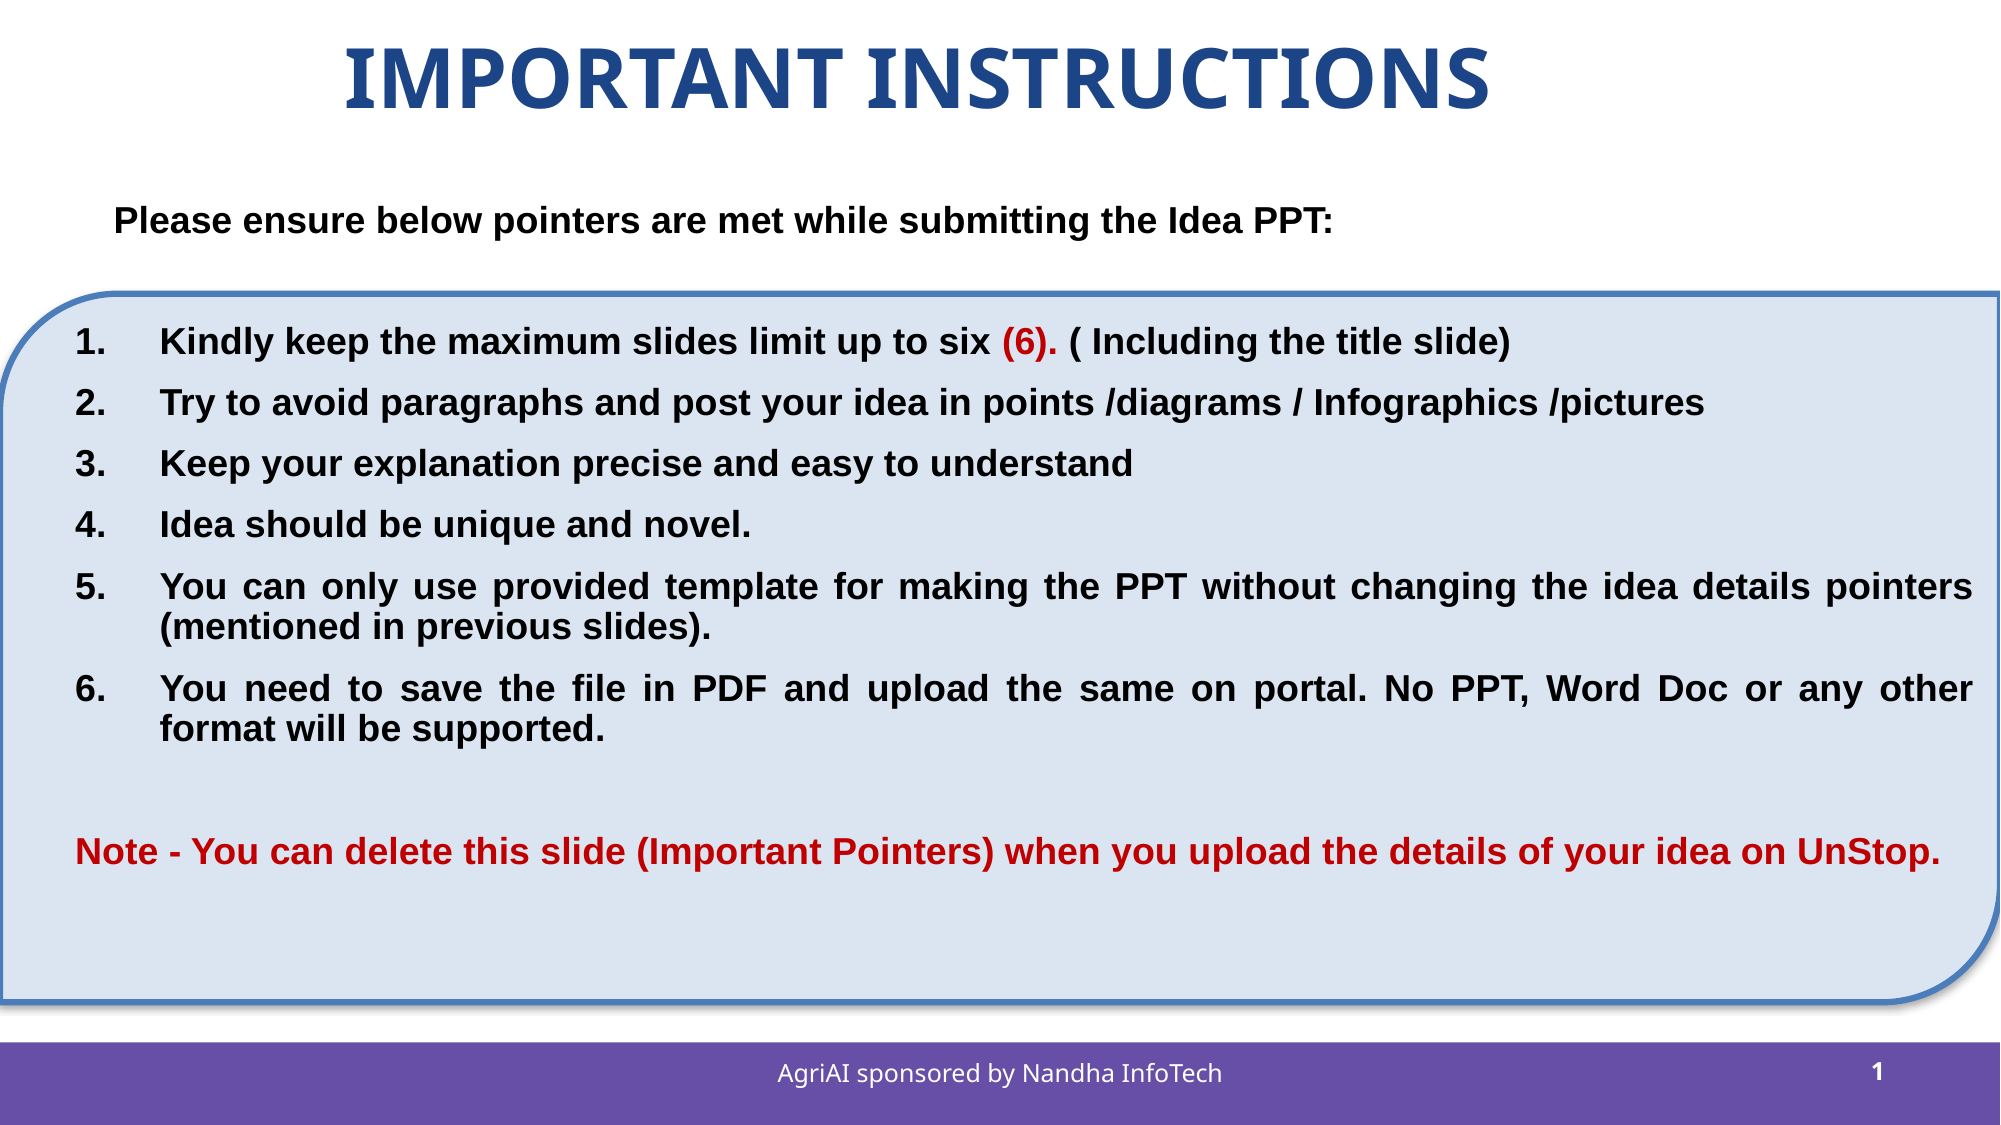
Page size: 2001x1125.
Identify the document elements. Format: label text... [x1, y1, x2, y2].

footer AgriAI sponsored by Nandha InfoTech [762, 1042, 1289, 1103]
slide_number 1 [1433, 1042, 1900, 1103]
text_box Please ensure below pointers are met while submitting the Idea PPT: [98, 193, 1667, 250]
text_box Kindly keep the maximum slides limit up to six (6). ( Including the title slide) Try to avoid paragraphs and post your idea in points /diagrams / Infographics /pictures Keep your explanation precise and easy to understand Idea should be unique and novel. You can only use provided template for making the PPT without changing the idea details pointers (mentioned in previous slides). You need to save the file in PDF and upload the same on portal. No PPT, Word Doc or any other format will be supported. Note - You can delete this slide (Important Pointers) when you upload the details of your idea on UnStop. [60, 314, 1991, 982]
text_box [0, 1042, 2000, 1125]
text_box IMPORTANT INSTRUCTIONS [228, 18, 1609, 133]
text_box [0, 293, 2000, 1003]
